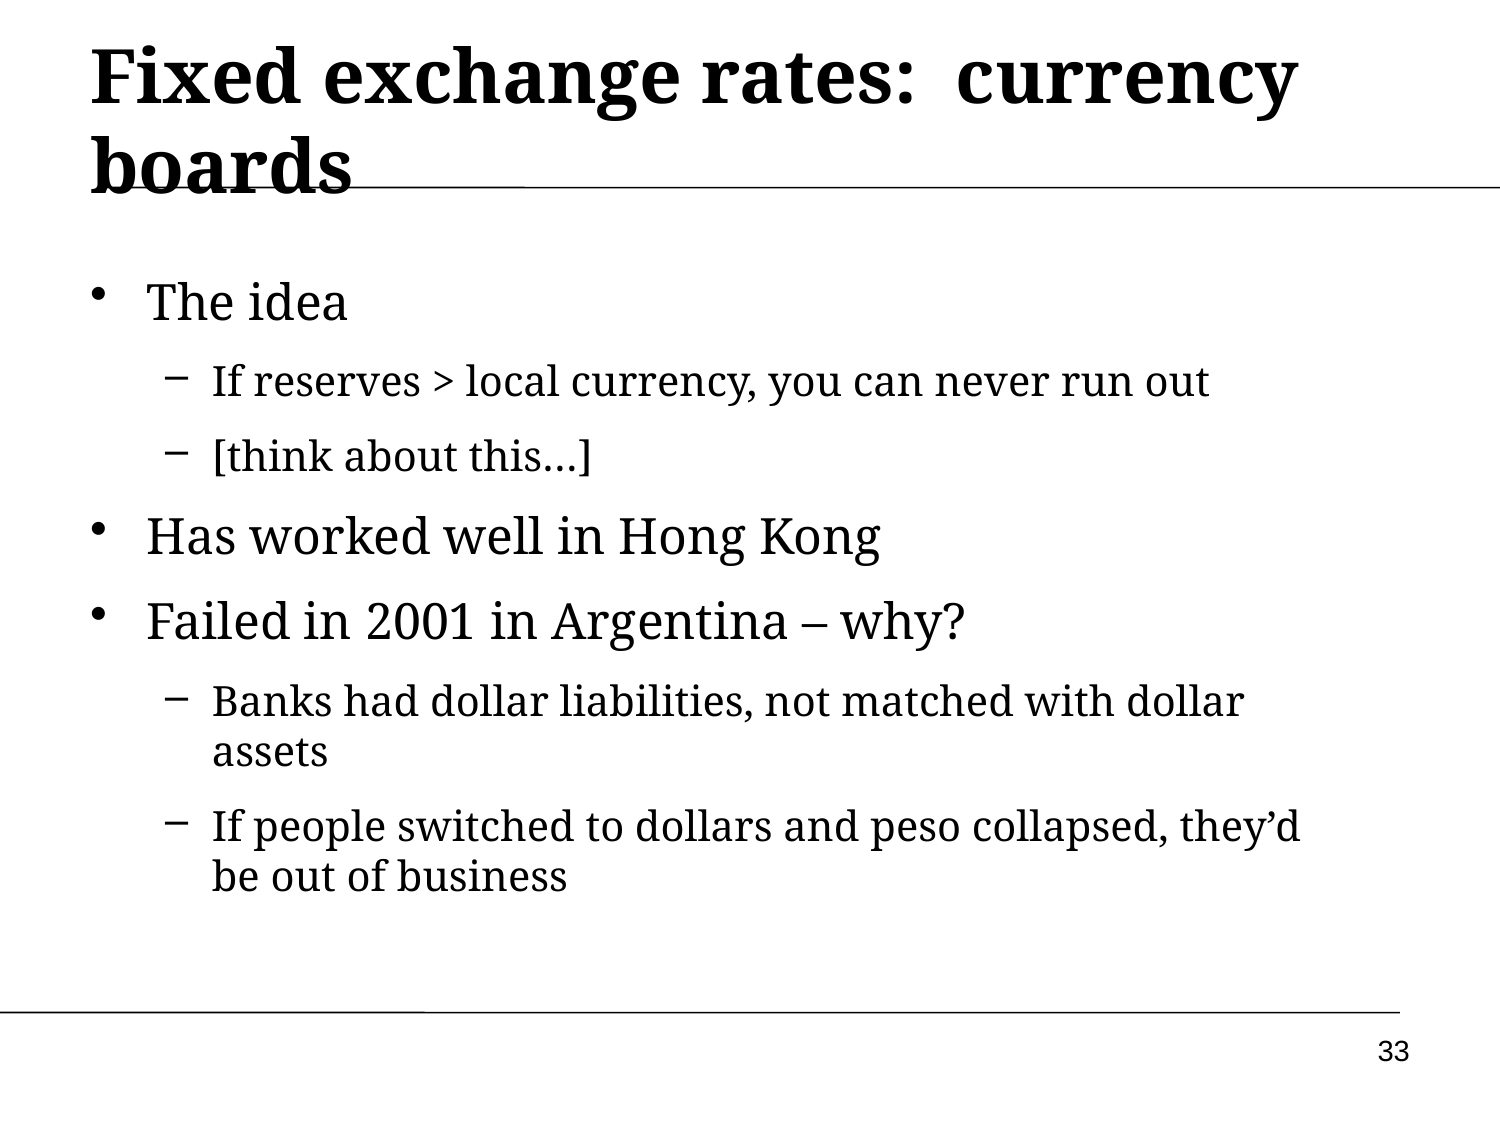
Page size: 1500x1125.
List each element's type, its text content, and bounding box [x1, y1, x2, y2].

slide_number 33 [1074, 1024, 1426, 1103]
list The idea If reserves > local currency, you can never run out [think about this…] Has worked well in Hong Kong Failed in 2001 in Argentina – why? Banks had dollar liabilities, not matched with dollar assets If people switched to dollars and peso collapsed, they’d be out of business [74, 262, 1376, 926]
title Fixed exchange rates: currency boards [74, 49, 1426, 188]
